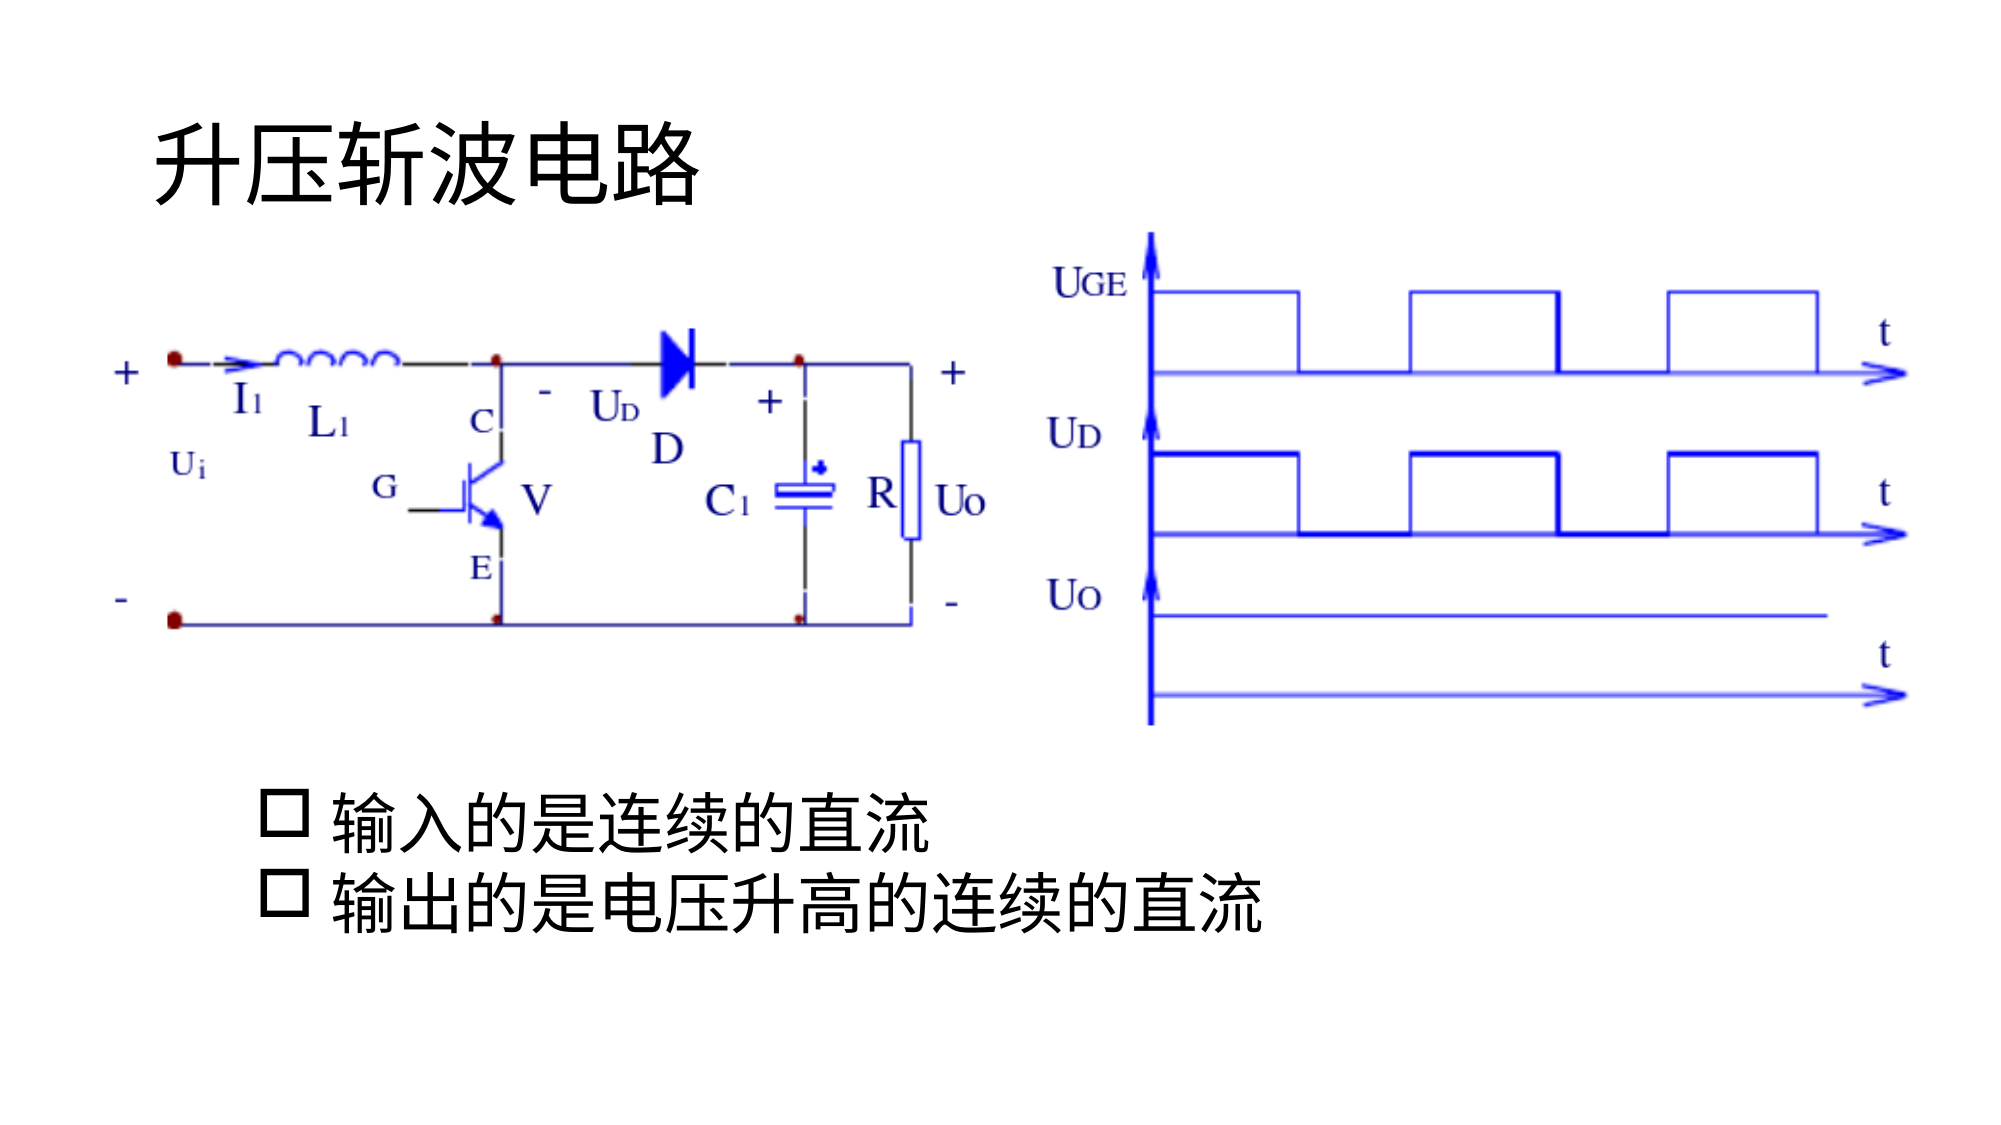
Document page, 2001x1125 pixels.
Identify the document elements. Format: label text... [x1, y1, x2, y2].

title 升压斩波电路 [137, 59, 1863, 221]
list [60, 221, 1958, 744]
text_box 输入的是连续的直流 输出的是电压升高的连续的直流 [240, 774, 1790, 949]
